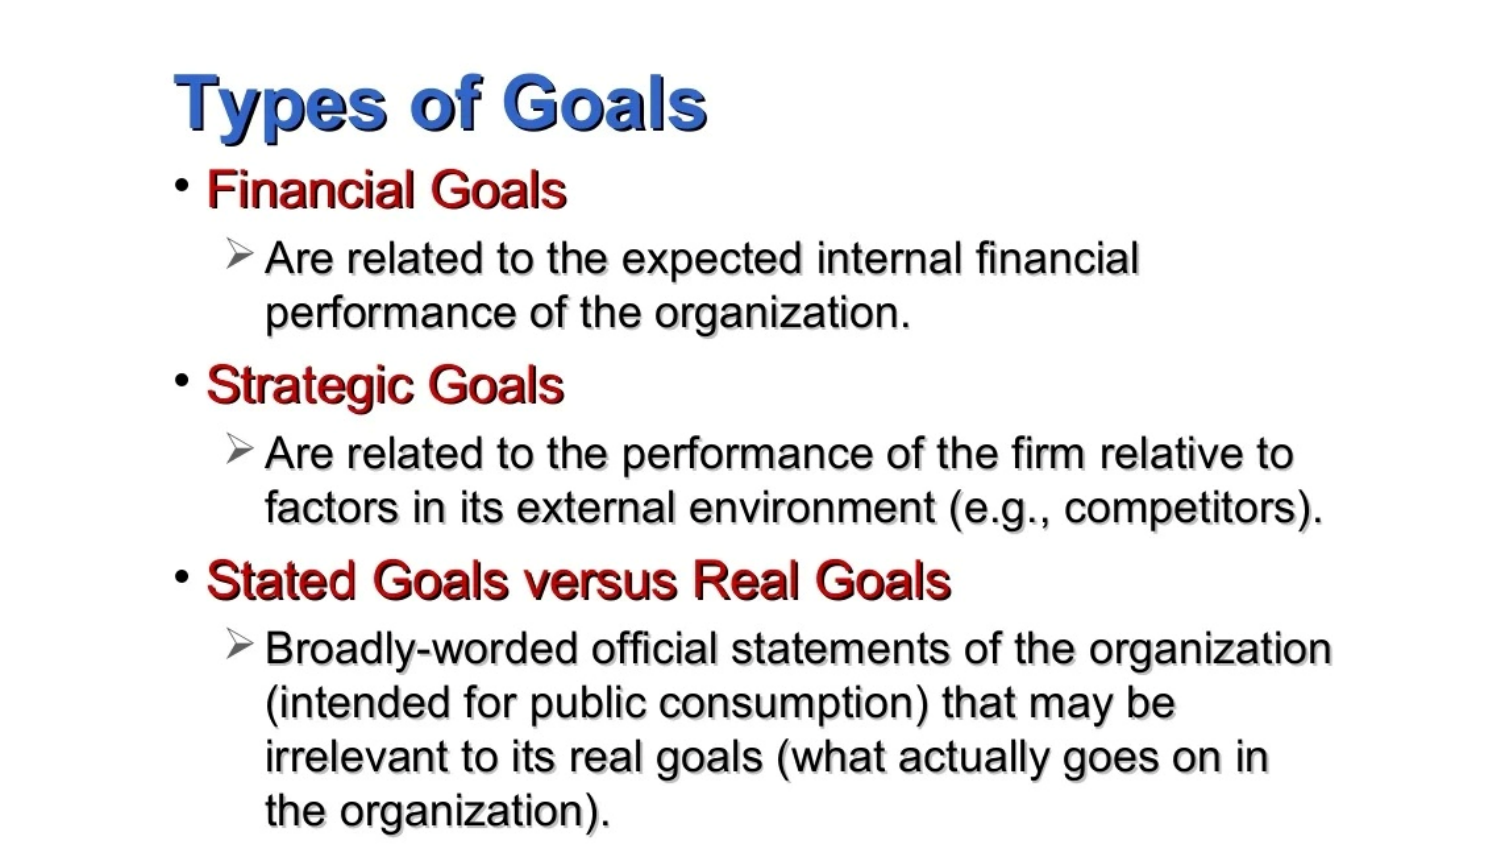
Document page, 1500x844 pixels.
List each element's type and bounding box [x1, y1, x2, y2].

picture [86, 0, 1413, 844]
